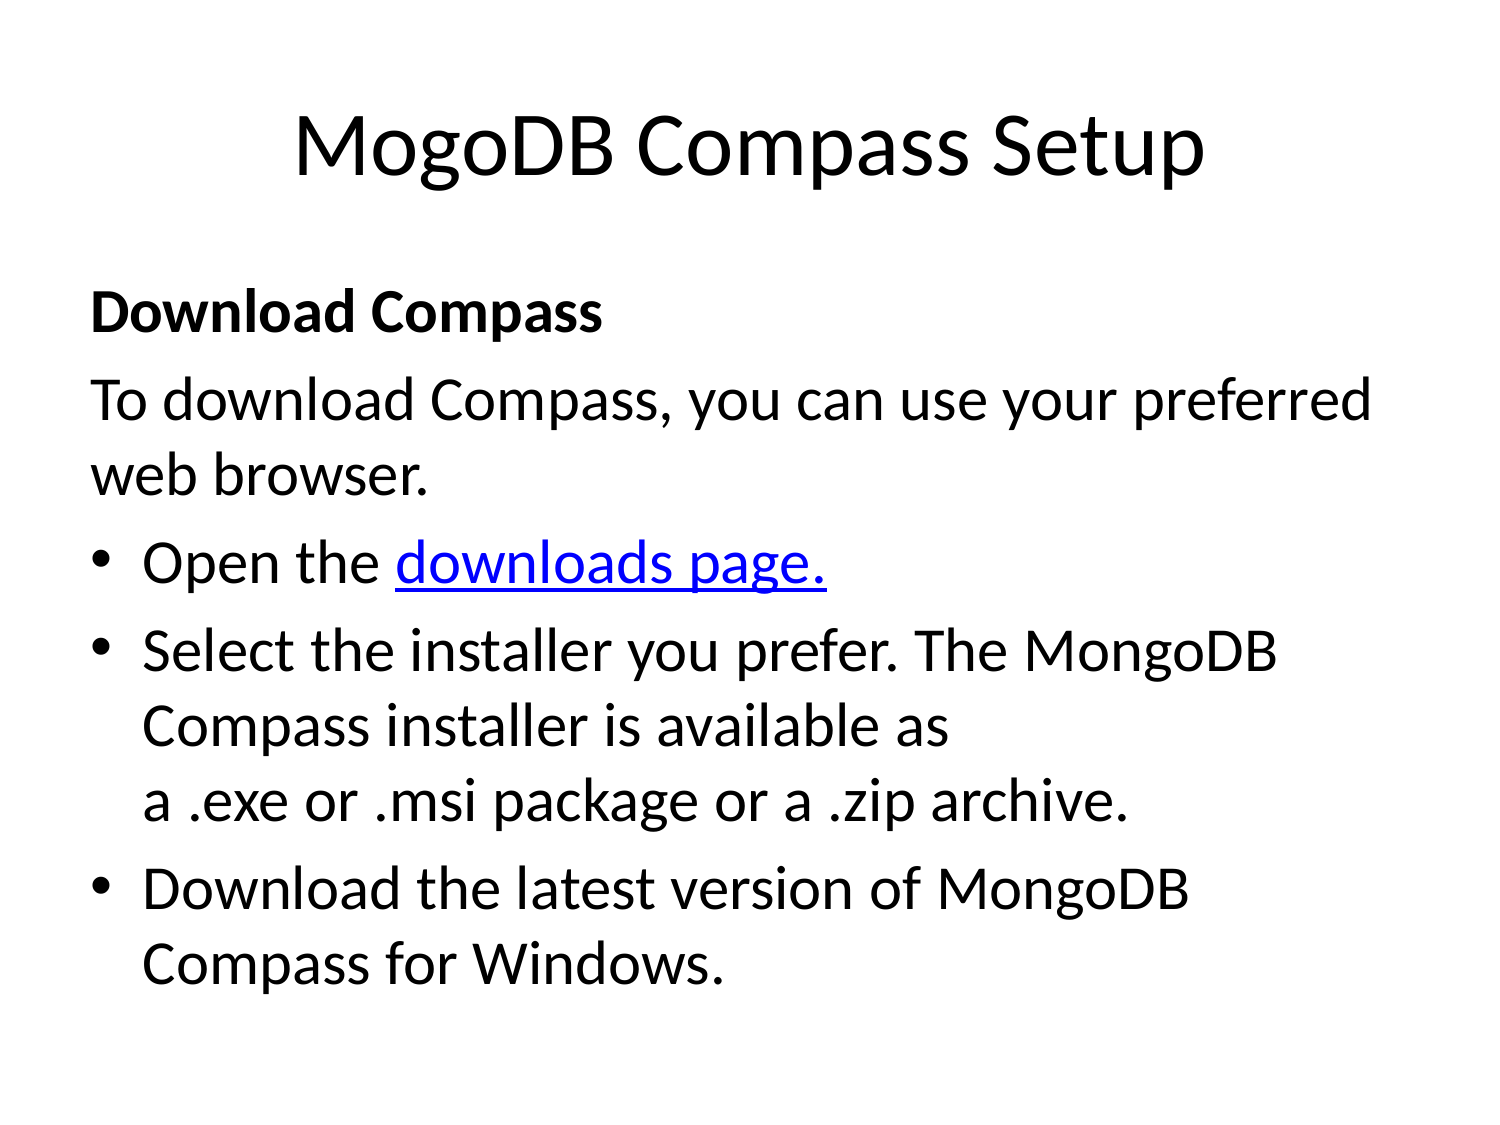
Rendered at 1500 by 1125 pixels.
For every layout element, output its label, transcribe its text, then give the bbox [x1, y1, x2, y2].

list Download Compass To download Compass, you can use your preferred web browser. Open the downloads page. Select the installer you prefer. The MongoDB Compass installer is available as a .exe or .msi package or a .zip archive. Download the latest version of MongoDB Compass for Windows. [75, 262, 1425, 1005]
title MogoDB Compass Setup [75, 45, 1425, 233]
